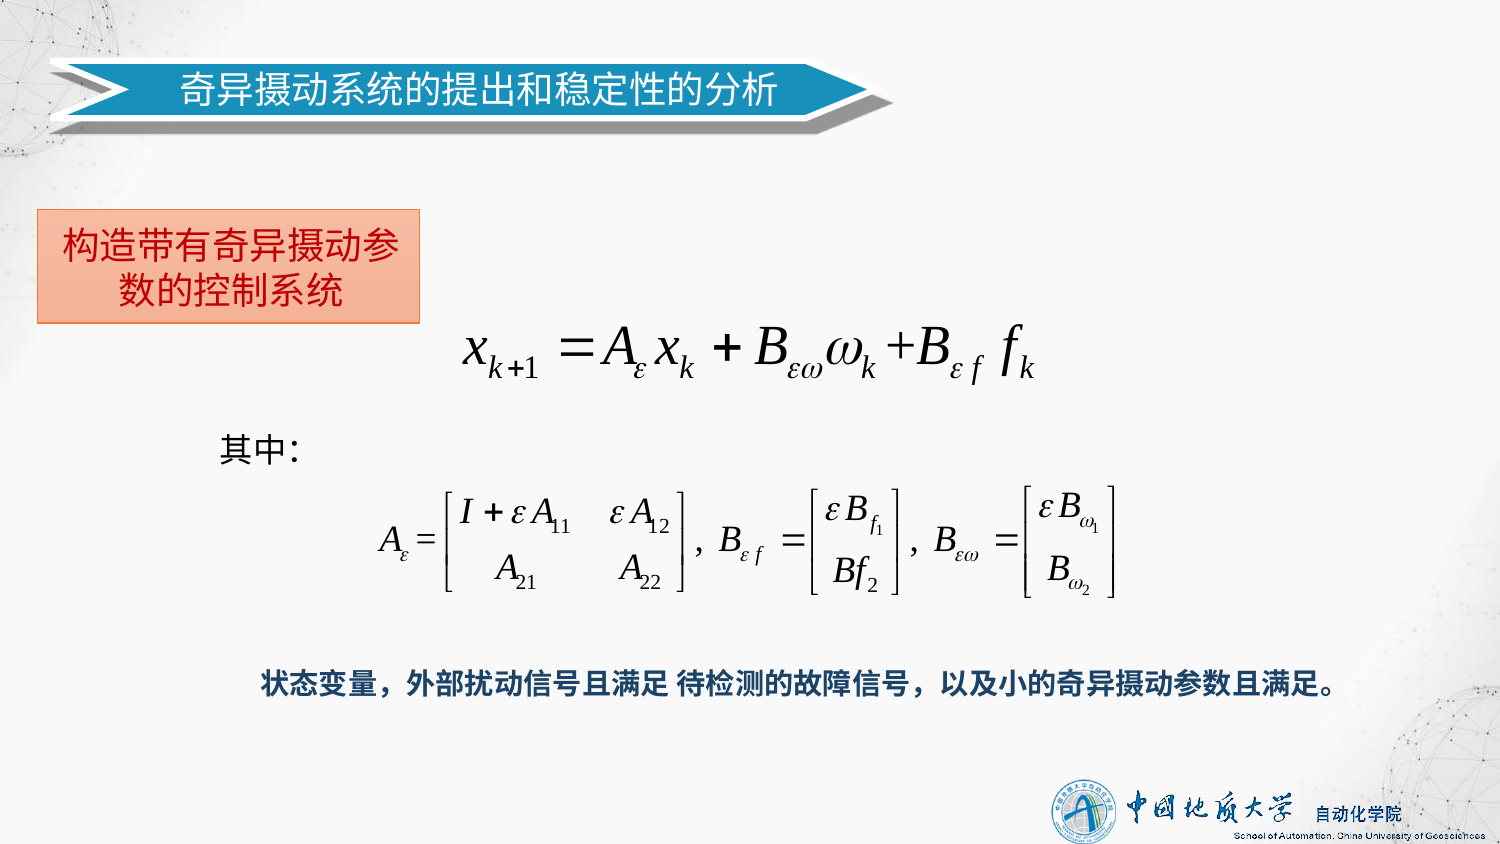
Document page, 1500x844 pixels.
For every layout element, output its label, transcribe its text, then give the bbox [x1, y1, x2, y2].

text_box [37, 209, 420, 324]
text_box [452, 307, 1047, 398]
text_box 其中： [205, 421, 341, 477]
text_box [50, 60, 61, 65]
text_box 奇异摄动系统的提出和稳定性的分析 [61, 59, 795, 119]
picture [0, 0, 1500, 844]
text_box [371, 477, 1129, 608]
text_box [50, 113, 61, 119]
text_box [795, 60, 876, 119]
